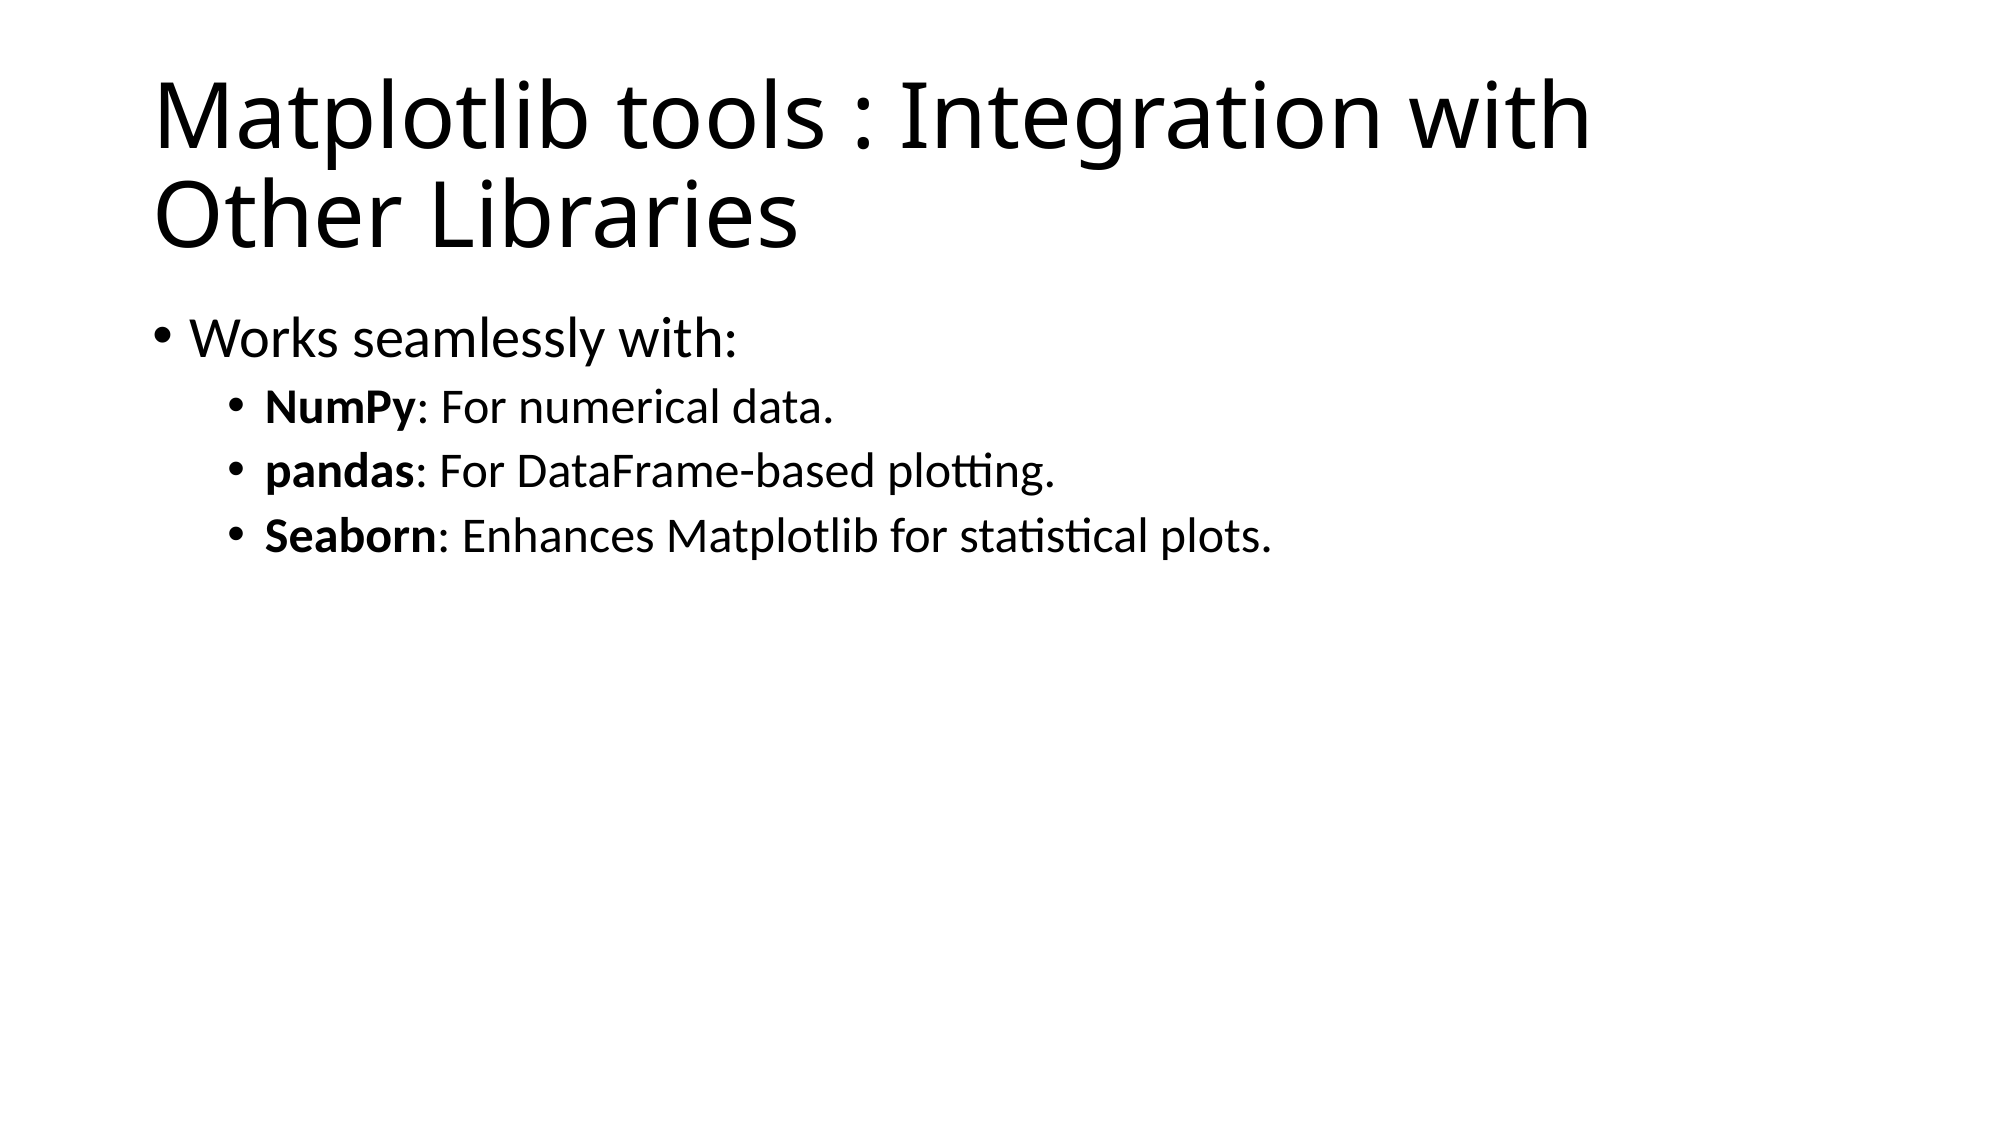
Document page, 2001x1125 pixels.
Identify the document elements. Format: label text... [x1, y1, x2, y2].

list Works seamlessly with: NumPy: For numerical data. pandas: For DataFrame-based plotting. Seaborn: Enhances Matplotlib for statistical plots. [137, 299, 1863, 1014]
title Matplotlib tools : Integration with Other Libraries [137, 59, 1863, 278]
